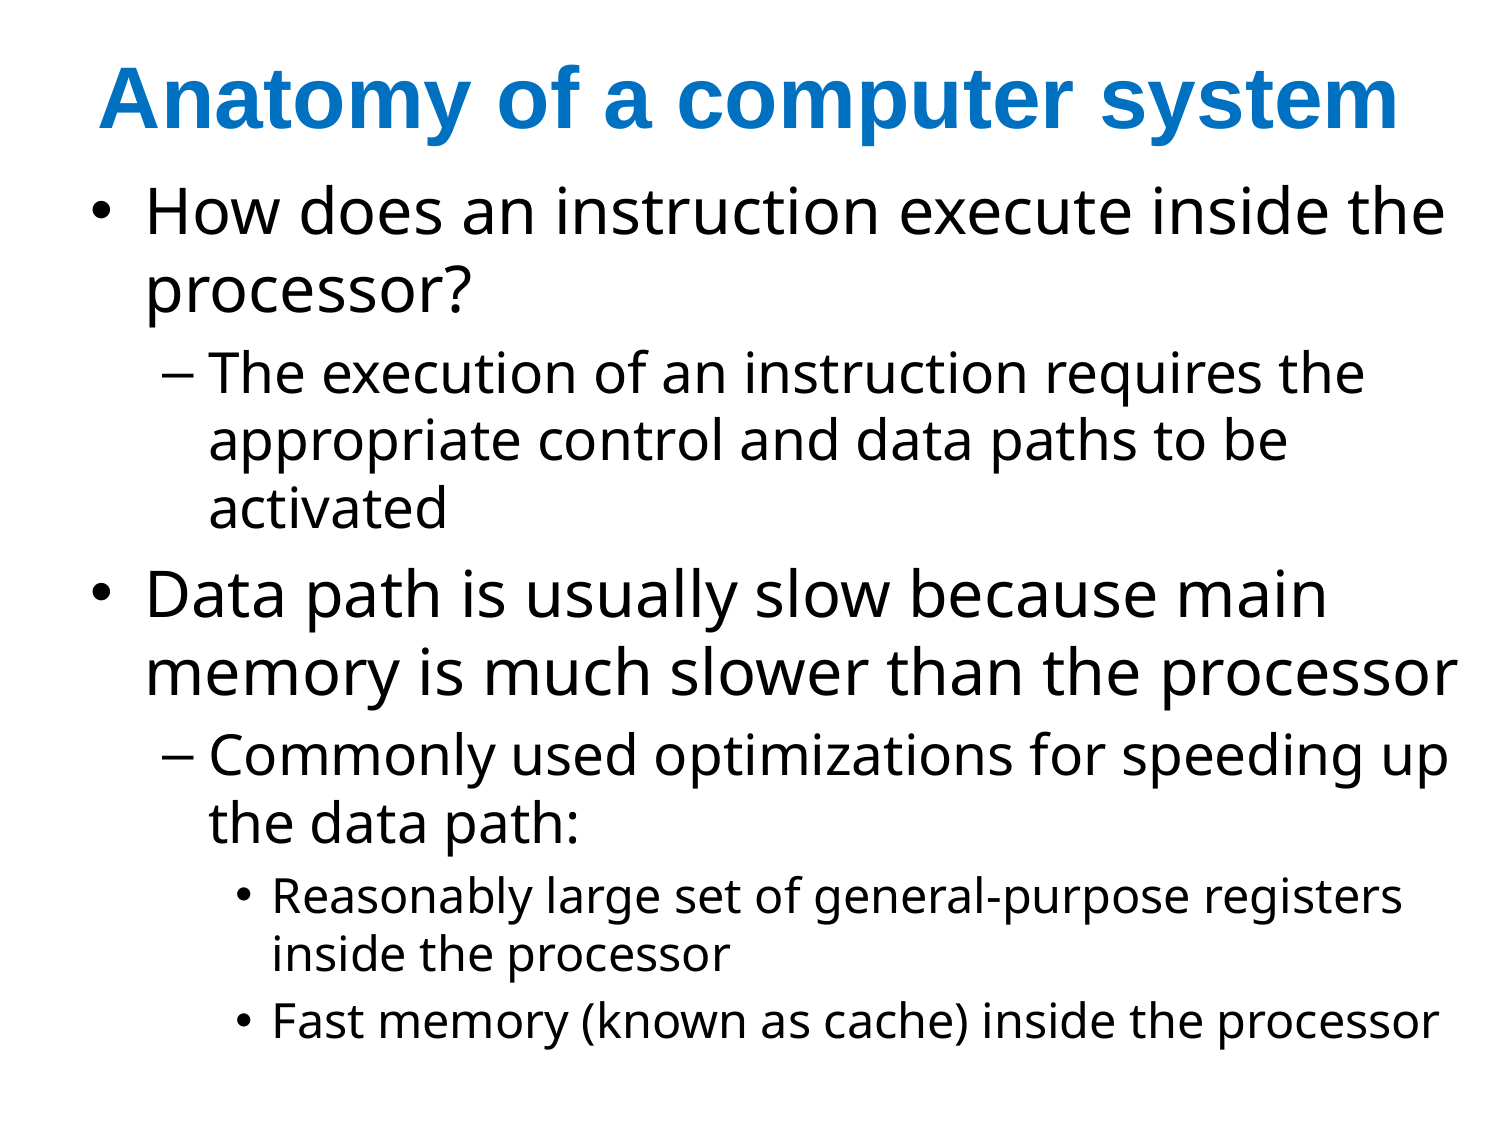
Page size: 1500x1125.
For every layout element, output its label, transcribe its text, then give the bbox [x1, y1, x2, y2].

list How does an instruction execute inside the processor? The execution of an instruction requires the appropriate control and data paths to be activated Data path is usually slow because main memory is much slower than the processor Commonly used optimizations for speeding up the data path: Reasonably large set of general-purpose registers inside the processor Fast memory (known as cache) inside the processor [75, 162, 1500, 1125]
title Anatomy of a computer system [0, 0, 1500, 188]
